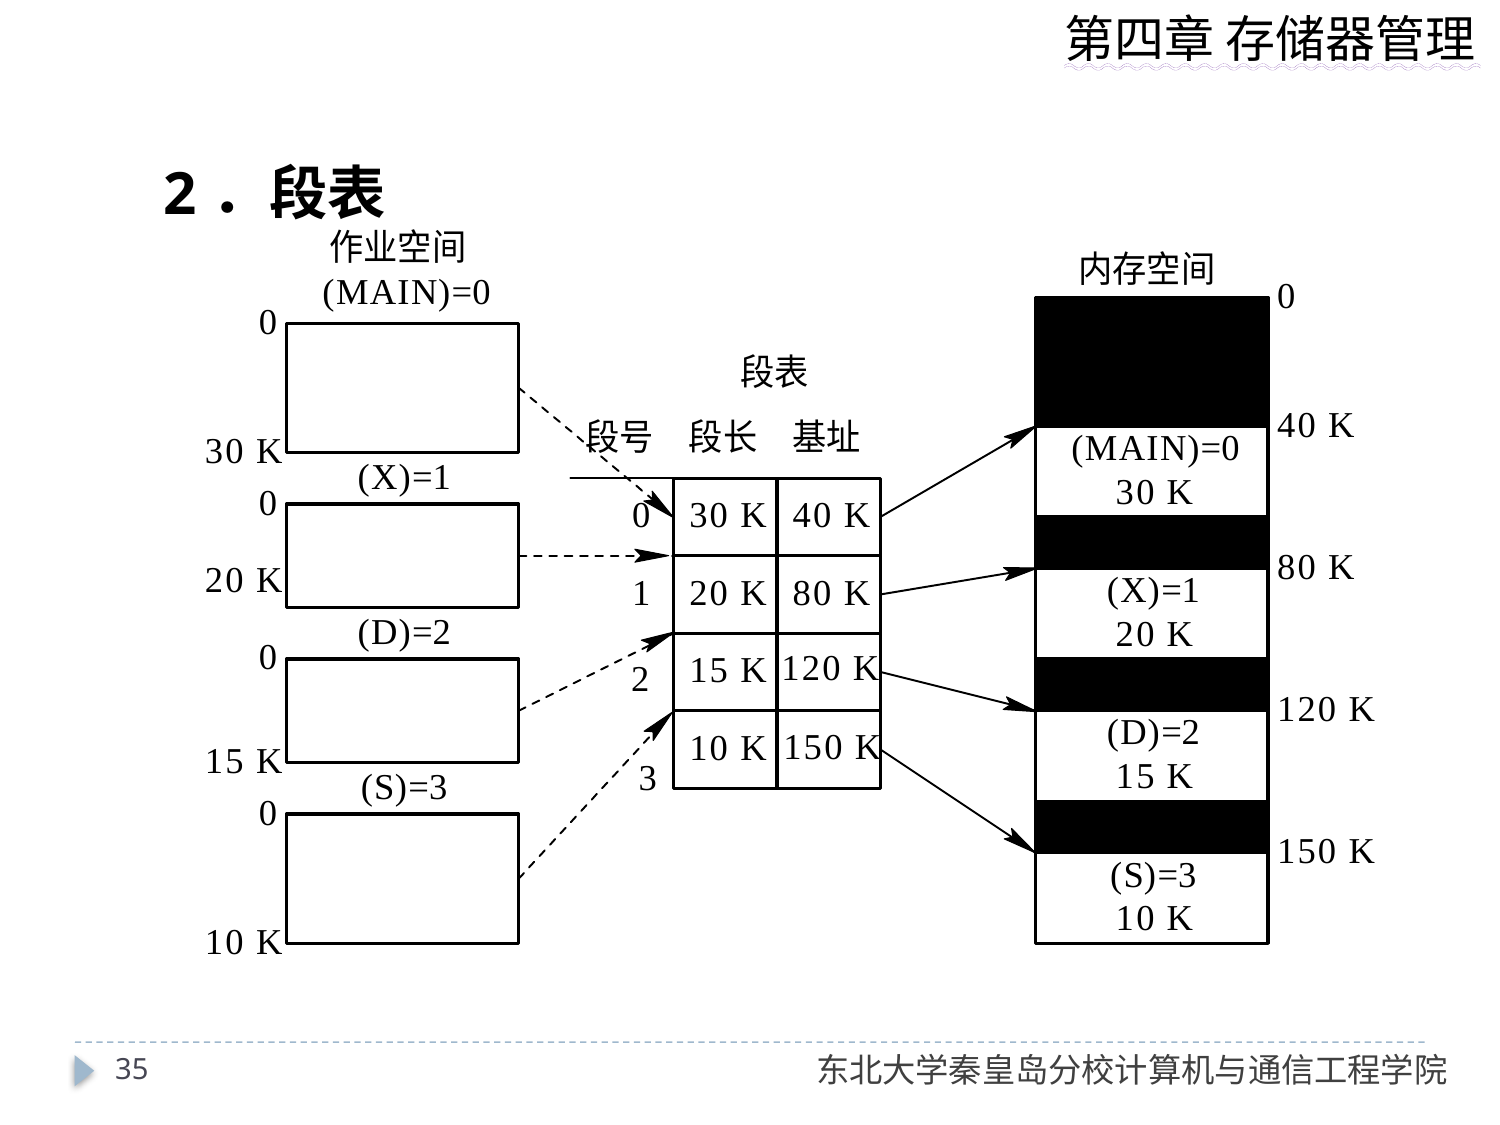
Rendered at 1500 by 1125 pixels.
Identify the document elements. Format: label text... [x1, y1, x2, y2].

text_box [170, 207, 1409, 981]
slide_number 35 [100, 1042, 426, 1103]
list 2．段表 [76, 113, 1424, 1000]
